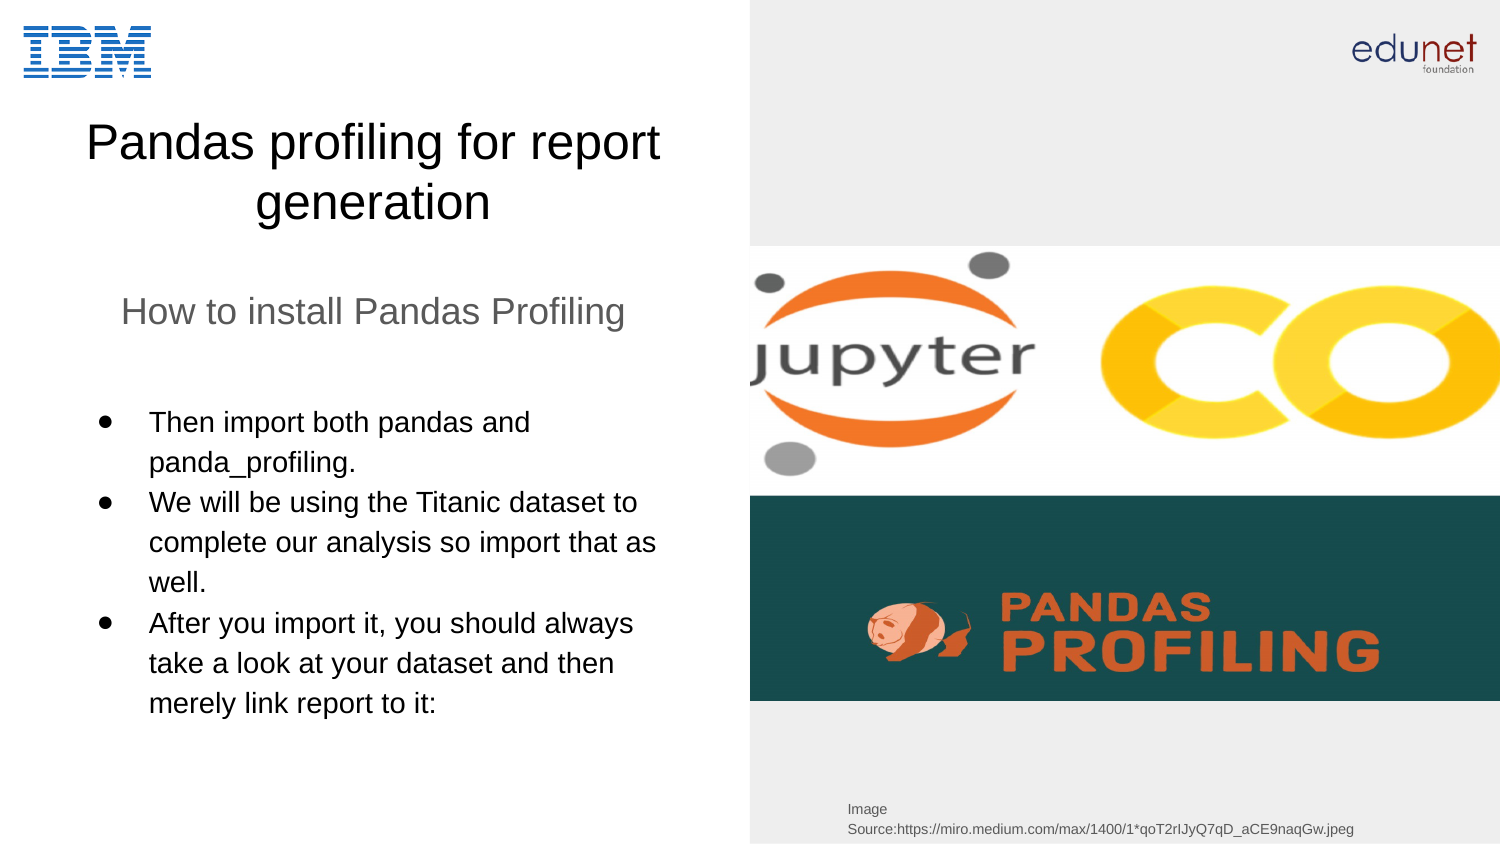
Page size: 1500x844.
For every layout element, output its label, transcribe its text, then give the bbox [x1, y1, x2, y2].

picture [23, 26, 151, 78]
list Image Source:https://miro.medium.com/max/1400/1*qoT2rIJyQ7qD_aCE9naqGw.jpeg [832, 782, 1390, 812]
subtitle How to install Pandas Profiling [41, 257, 706, 363]
picture [749, 246, 1500, 701]
picture [1350, 26, 1480, 78]
list Then import both pandas and panda_profiling. We will be using the Titanic dataset to complete our analysis so import that as well. After you import it, you should always take a look at your dataset and then merely link report to it: [58, 397, 689, 685]
title Pandas profiling for report generation [41, 117, 706, 223]
